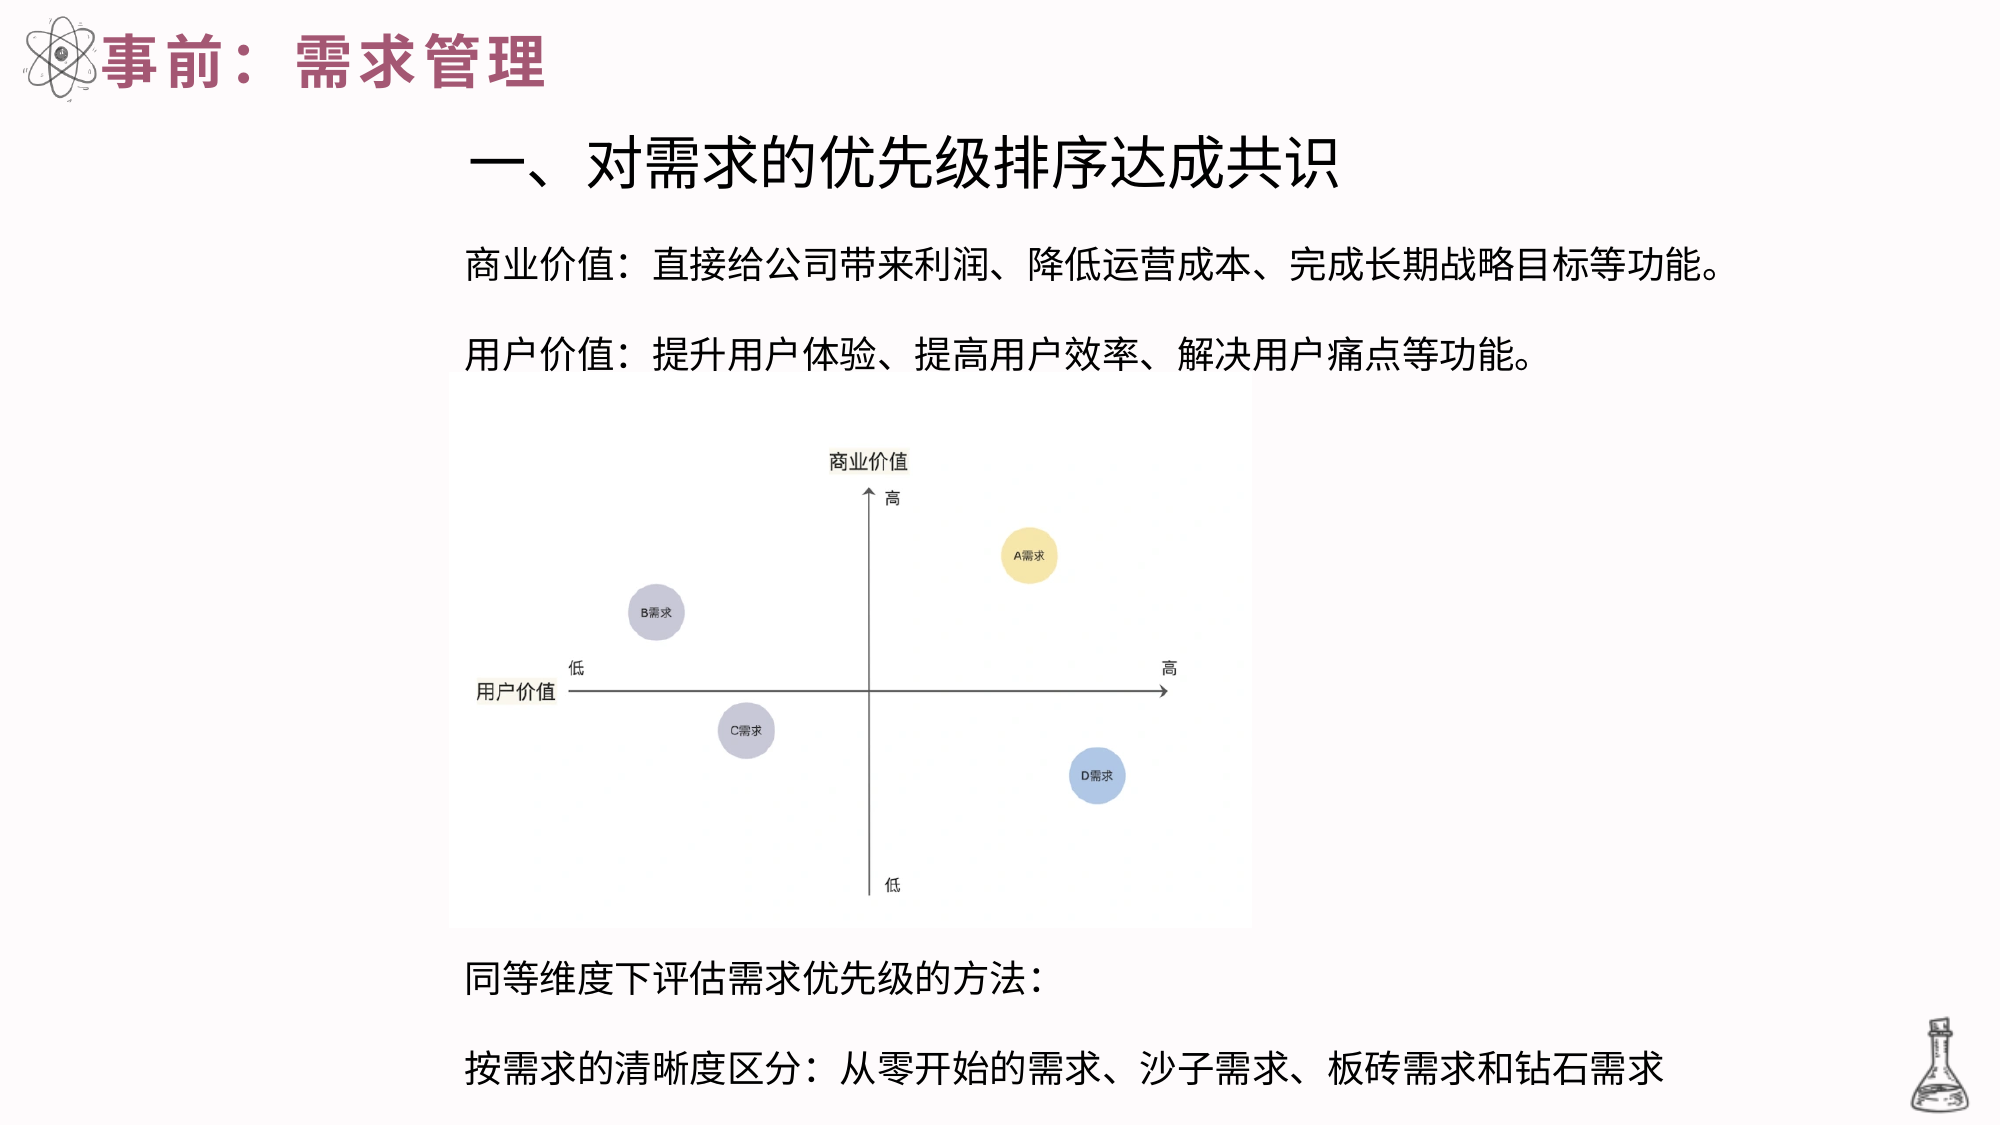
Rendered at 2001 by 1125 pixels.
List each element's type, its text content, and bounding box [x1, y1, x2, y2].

text_box 事前：需求管理 [119, 0, 1971, 106]
text_box 同等维度下评估需求优先级的方法： 按需求的清晰度区分：从零开始的需求、沙子需求、板砖需求和钻石需求 [449, 948, 1860, 1098]
picture [1881, 1006, 2000, 1125]
picture [0, 0, 119, 119]
text_box 一、对需求的优先级排序达成共识 [453, 118, 1547, 204]
text_box 商业价值：直接给公司带来利润、降低运营成本、完成长期战略目标等功能。 用户价值：提升用户体验、提高用户效率、解决用户痛点等功能。 [449, 233, 1805, 384]
picture [449, 372, 1252, 928]
